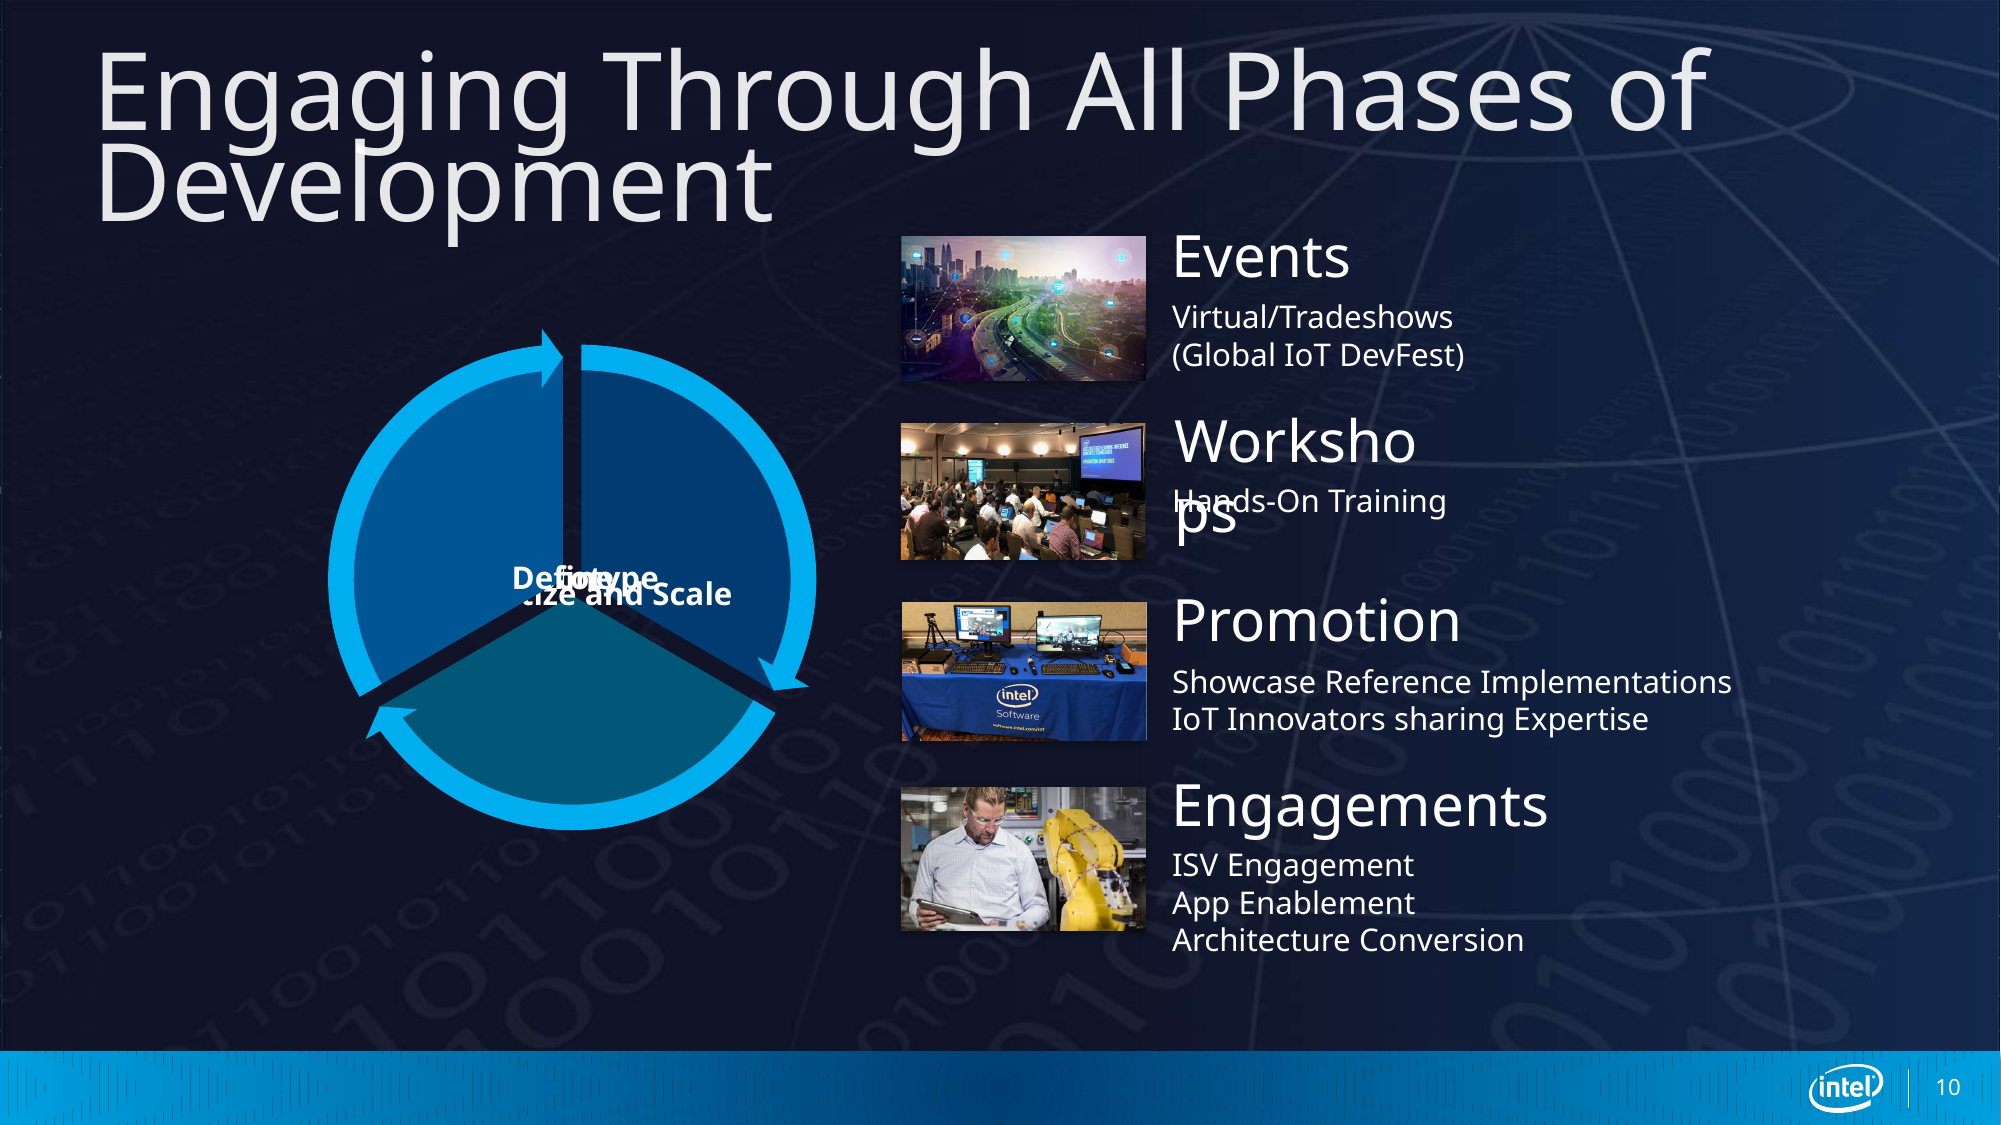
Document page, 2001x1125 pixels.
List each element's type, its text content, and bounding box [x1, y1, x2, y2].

slide_number 10 [1931, 1071, 1968, 1106]
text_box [900, 760, 1671, 968]
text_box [227, 320, 918, 855]
title Engaging Through All Phases of Development [77, 49, 1923, 161]
picture [1, 0, 1999, 1051]
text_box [900, 211, 1671, 382]
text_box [900, 396, 1541, 560]
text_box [901, 575, 1936, 746]
